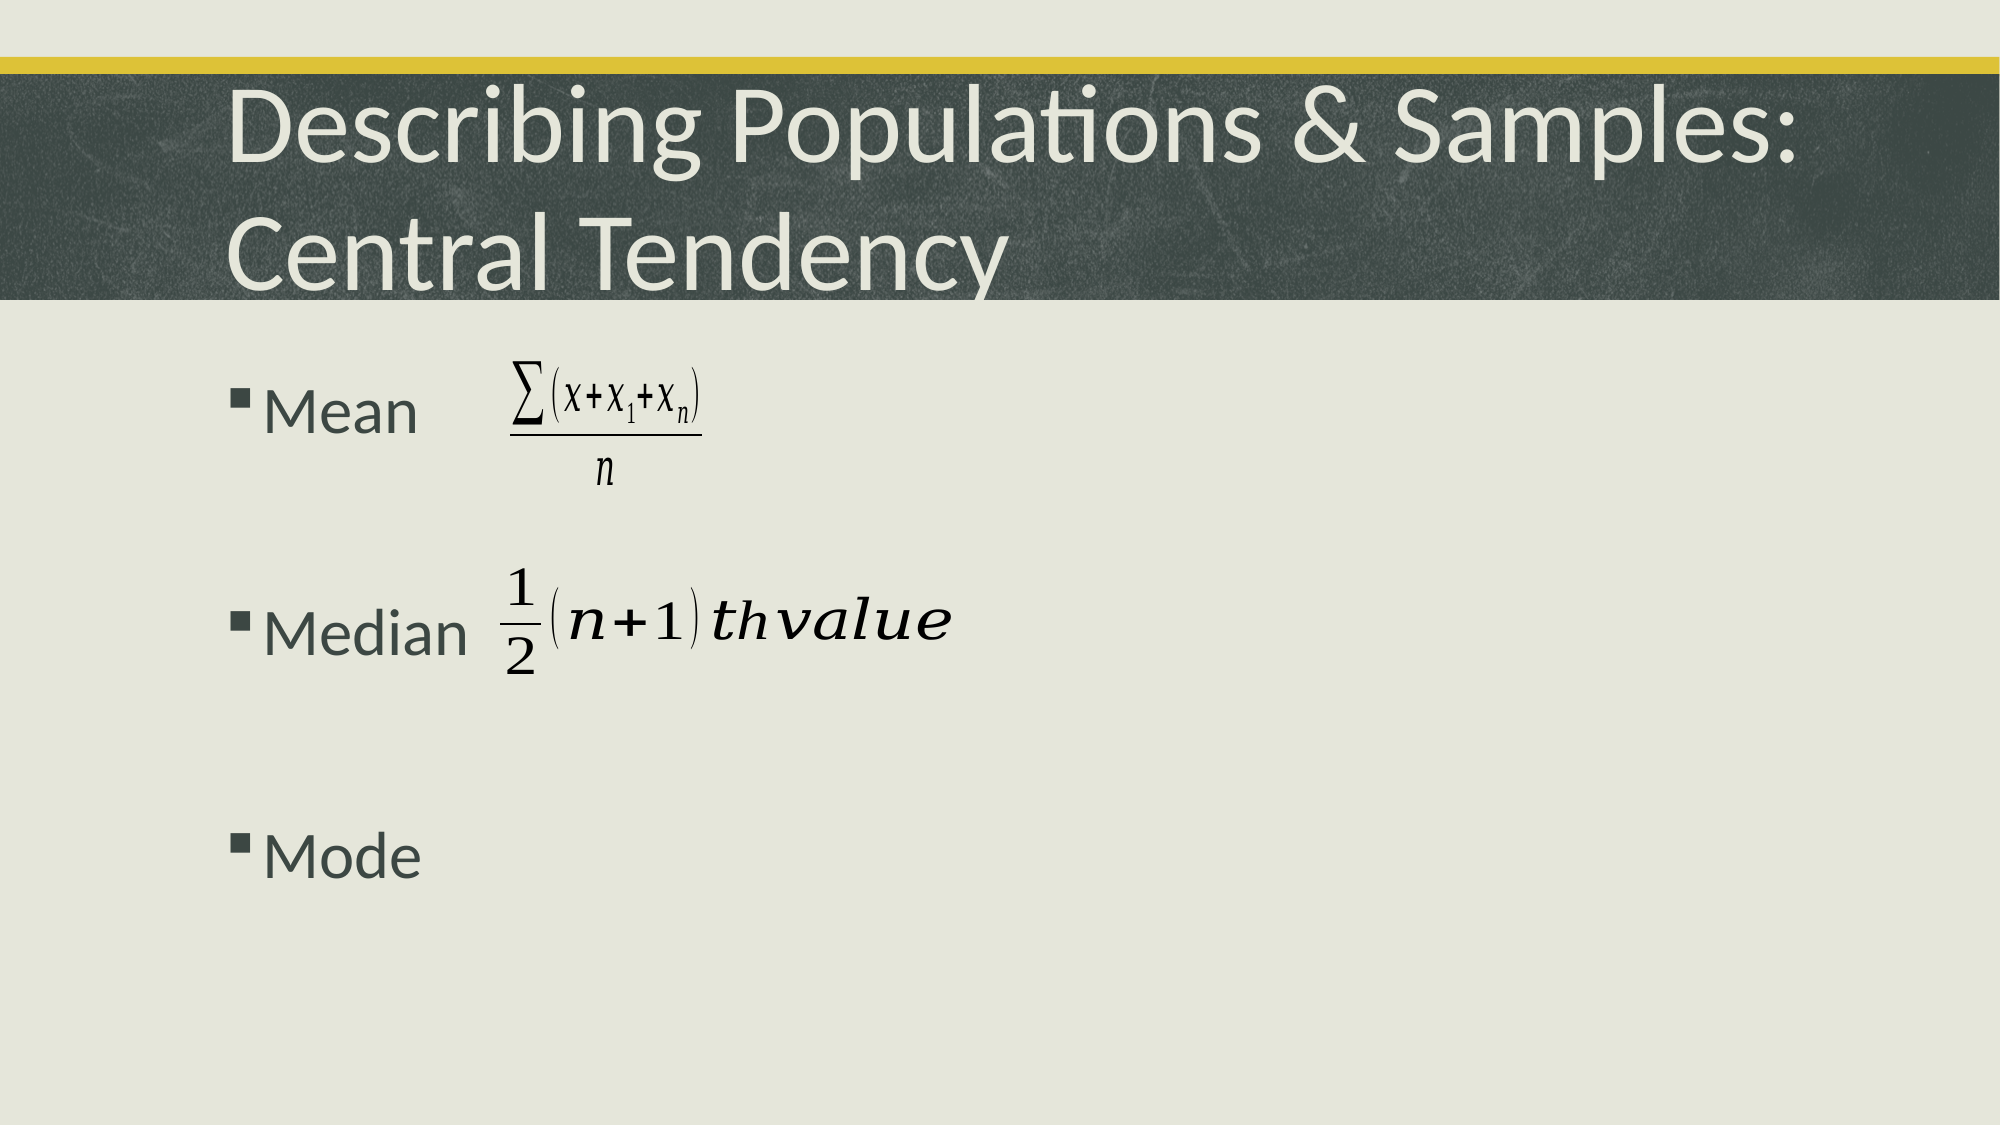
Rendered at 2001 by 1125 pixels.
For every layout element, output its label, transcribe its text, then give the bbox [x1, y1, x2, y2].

list Mean Median Mode [210, 359, 1790, 1014]
picture [0, 74, 2000, 300]
title Describing Populations & Samples: Central Tendency [210, 76, 1833, 300]
